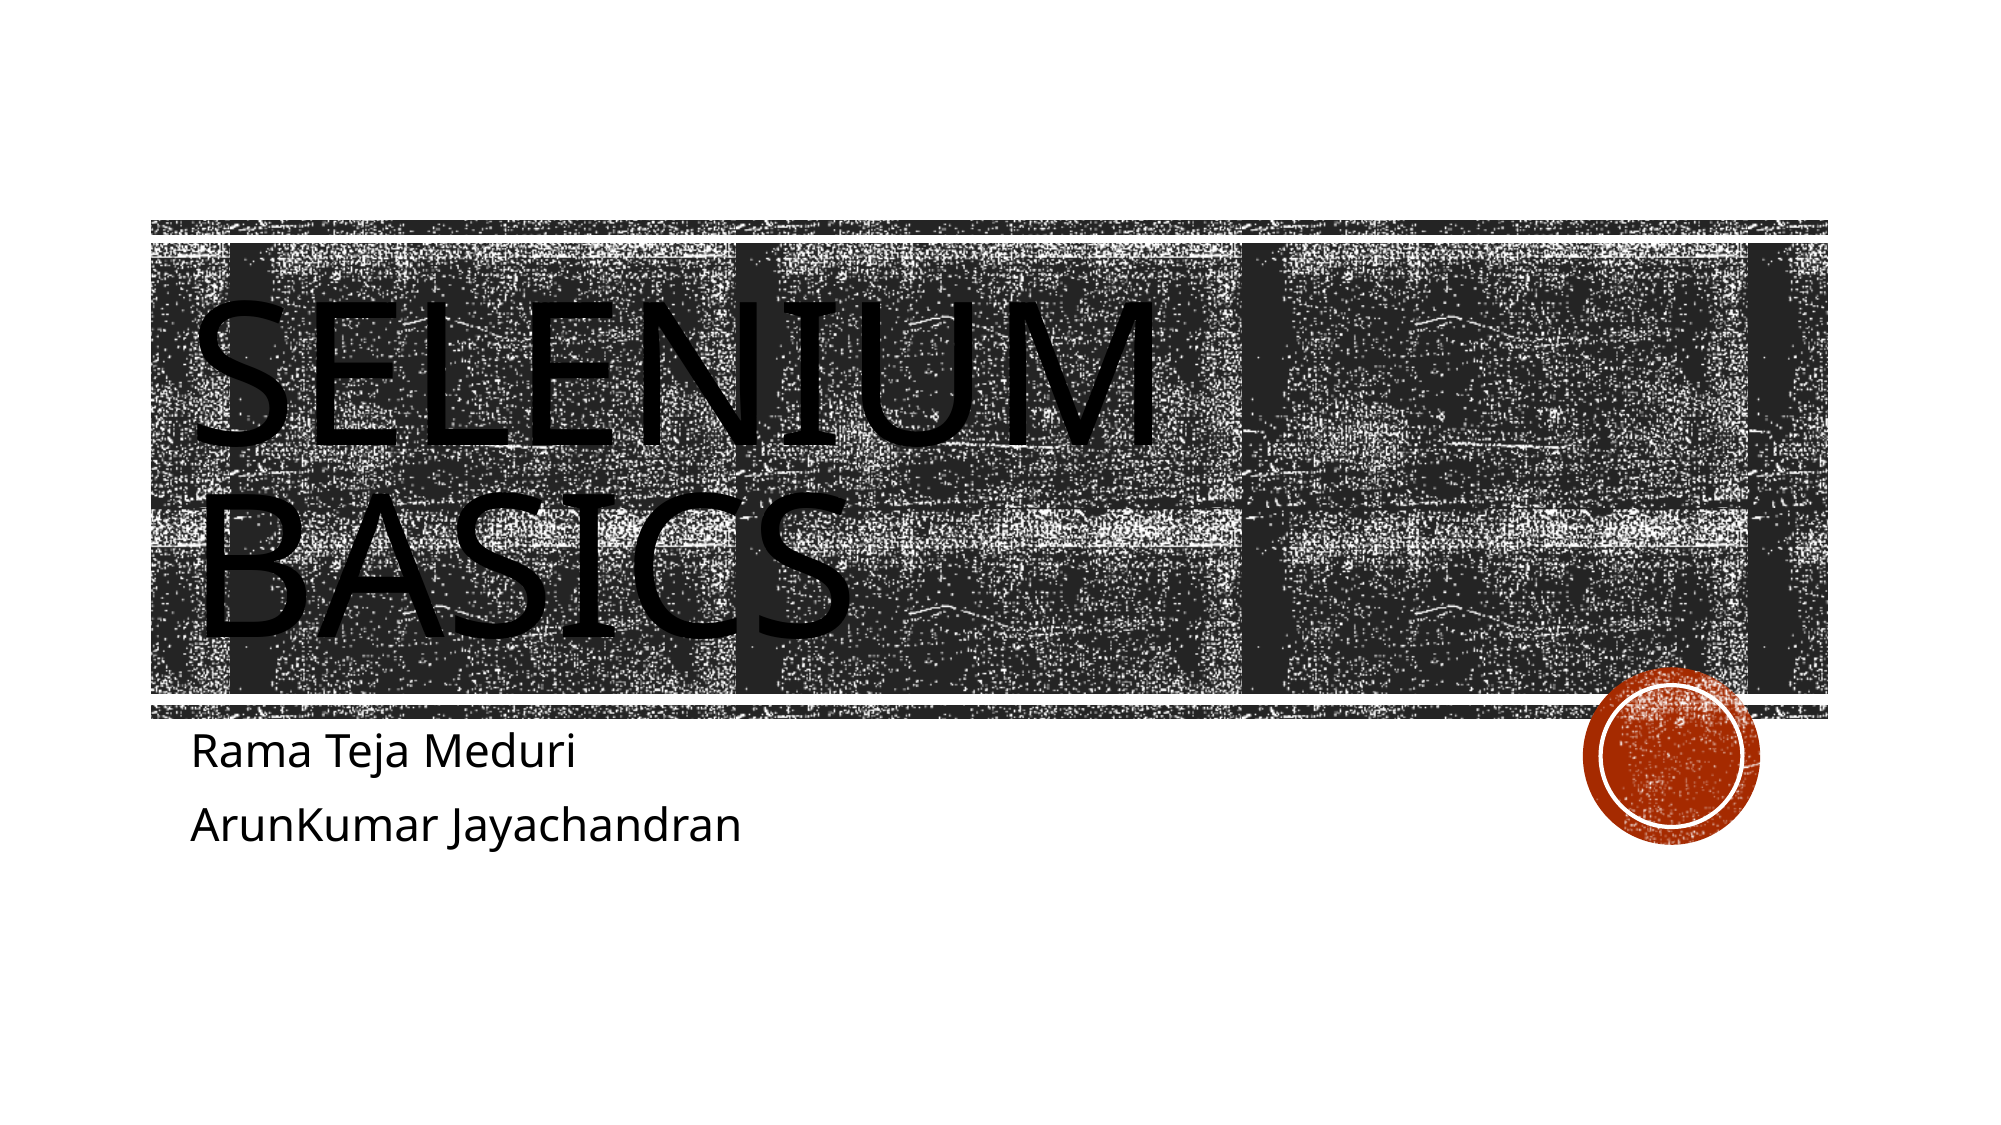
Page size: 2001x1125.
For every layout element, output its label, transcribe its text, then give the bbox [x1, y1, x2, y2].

subtitle Rama Teja Meduri ArunKumar Jayachandran [175, 720, 1470, 896]
title Selenium Basics [172, 234, 1808, 733]
